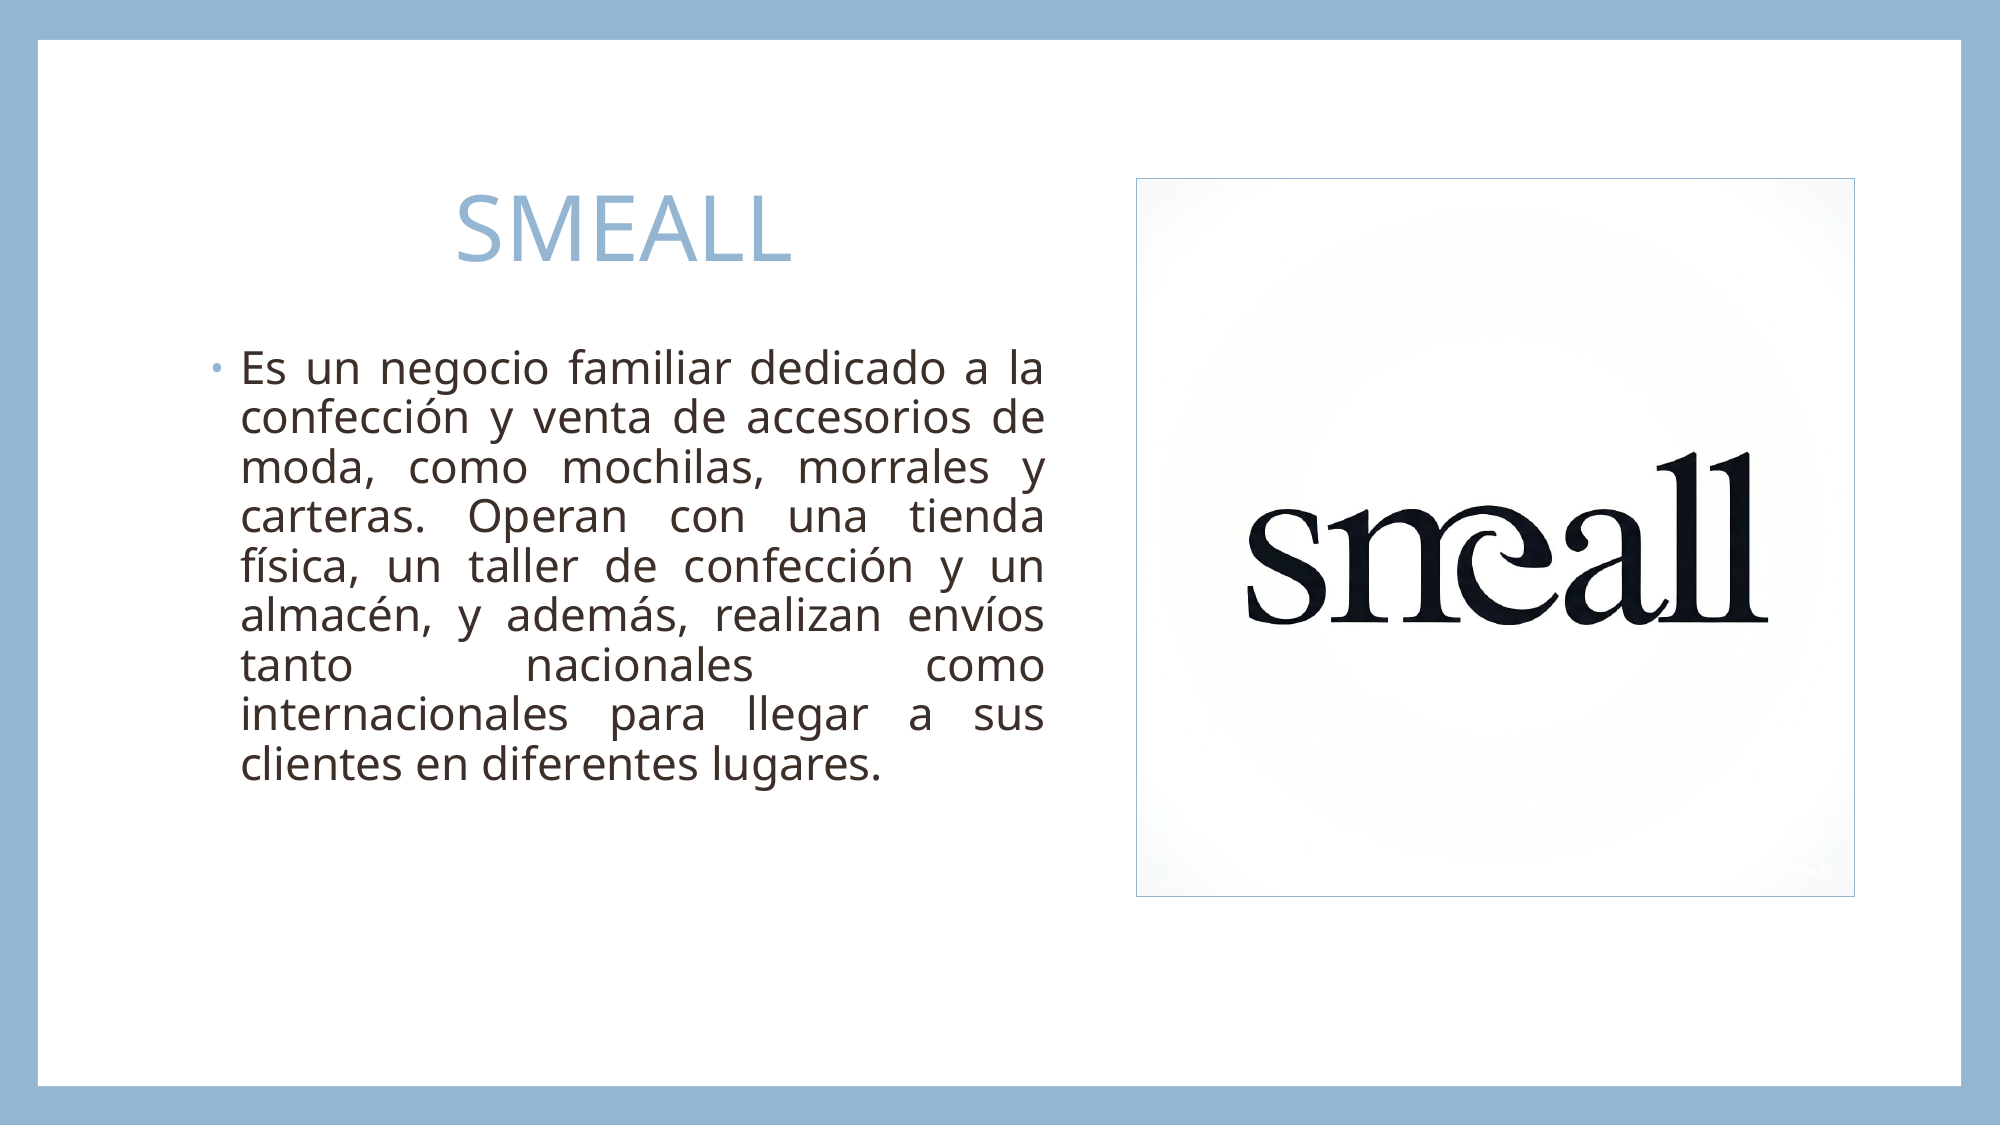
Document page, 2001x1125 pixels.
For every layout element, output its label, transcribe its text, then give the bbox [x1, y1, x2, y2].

title SMEALL [369, 125, 879, 337]
list Es un negocio familiar dedicado a la confección y venta de accesorios de moda, como mochilas, morrales y carteras. Operan con una tienda física, un taller de confección y un almacén, y además, realizan envíos tanto nacionales como internacionales para llegar a sus clientes en diferentes lugares. [187, 337, 1062, 1000]
picture [1135, 178, 1855, 897]
